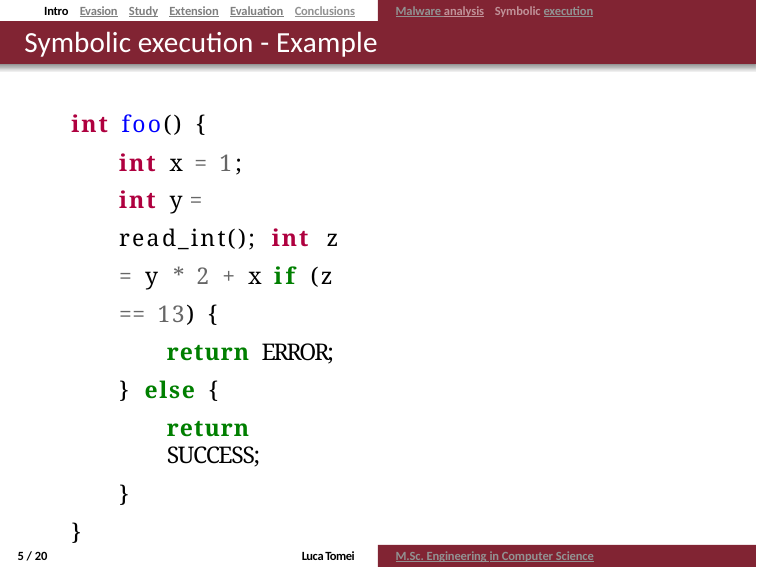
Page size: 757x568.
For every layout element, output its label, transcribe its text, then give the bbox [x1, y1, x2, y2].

picture [0, 21, 757, 72]
footer Luca Tomei [292, 545, 363, 568]
text_box Malware analysis Symbolic execution [393, 0, 599, 18]
text_box 5 / 20 [15, 545, 49, 563]
text_box [377, 0, 756, 20]
text_box Symbolic execution - Example int foo() { int x = 1; int y = read_int(); int z = y * 2 + x if (z == 13) { return ERROR; } else { return SUCCESS; } } [22, 79, 386, 545]
text_box M.Sc. Engineering in Computer Science [393, 545, 600, 563]
text_box [377, 544, 756, 567]
text_box Intro Evasion Study Extension Evaluation Conclusions [42, 0, 363, 18]
